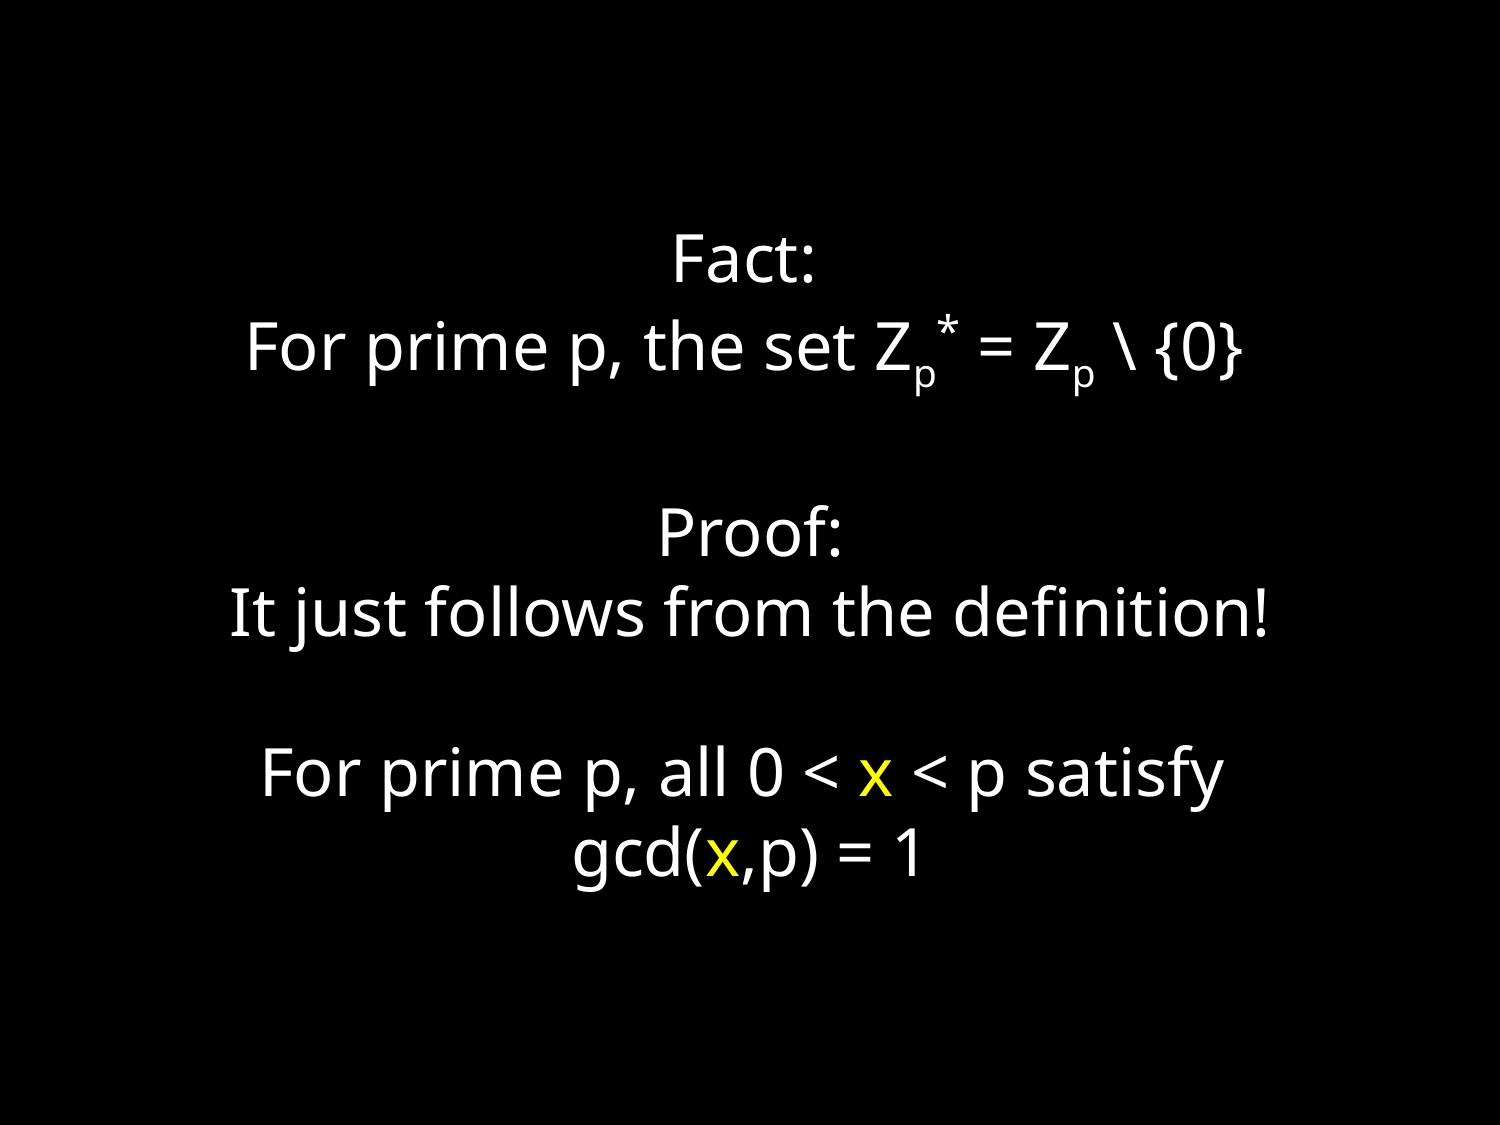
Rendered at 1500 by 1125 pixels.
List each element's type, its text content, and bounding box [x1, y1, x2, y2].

text_box Proof: It just follows from the definition! For prime p, all 0 < x < p satisfy gcd(x,p) = 1 [201, 482, 1300, 897]
text_box Fact: For prime p, the set Zp* = Zp \ {0} [102, 207, 1385, 402]
